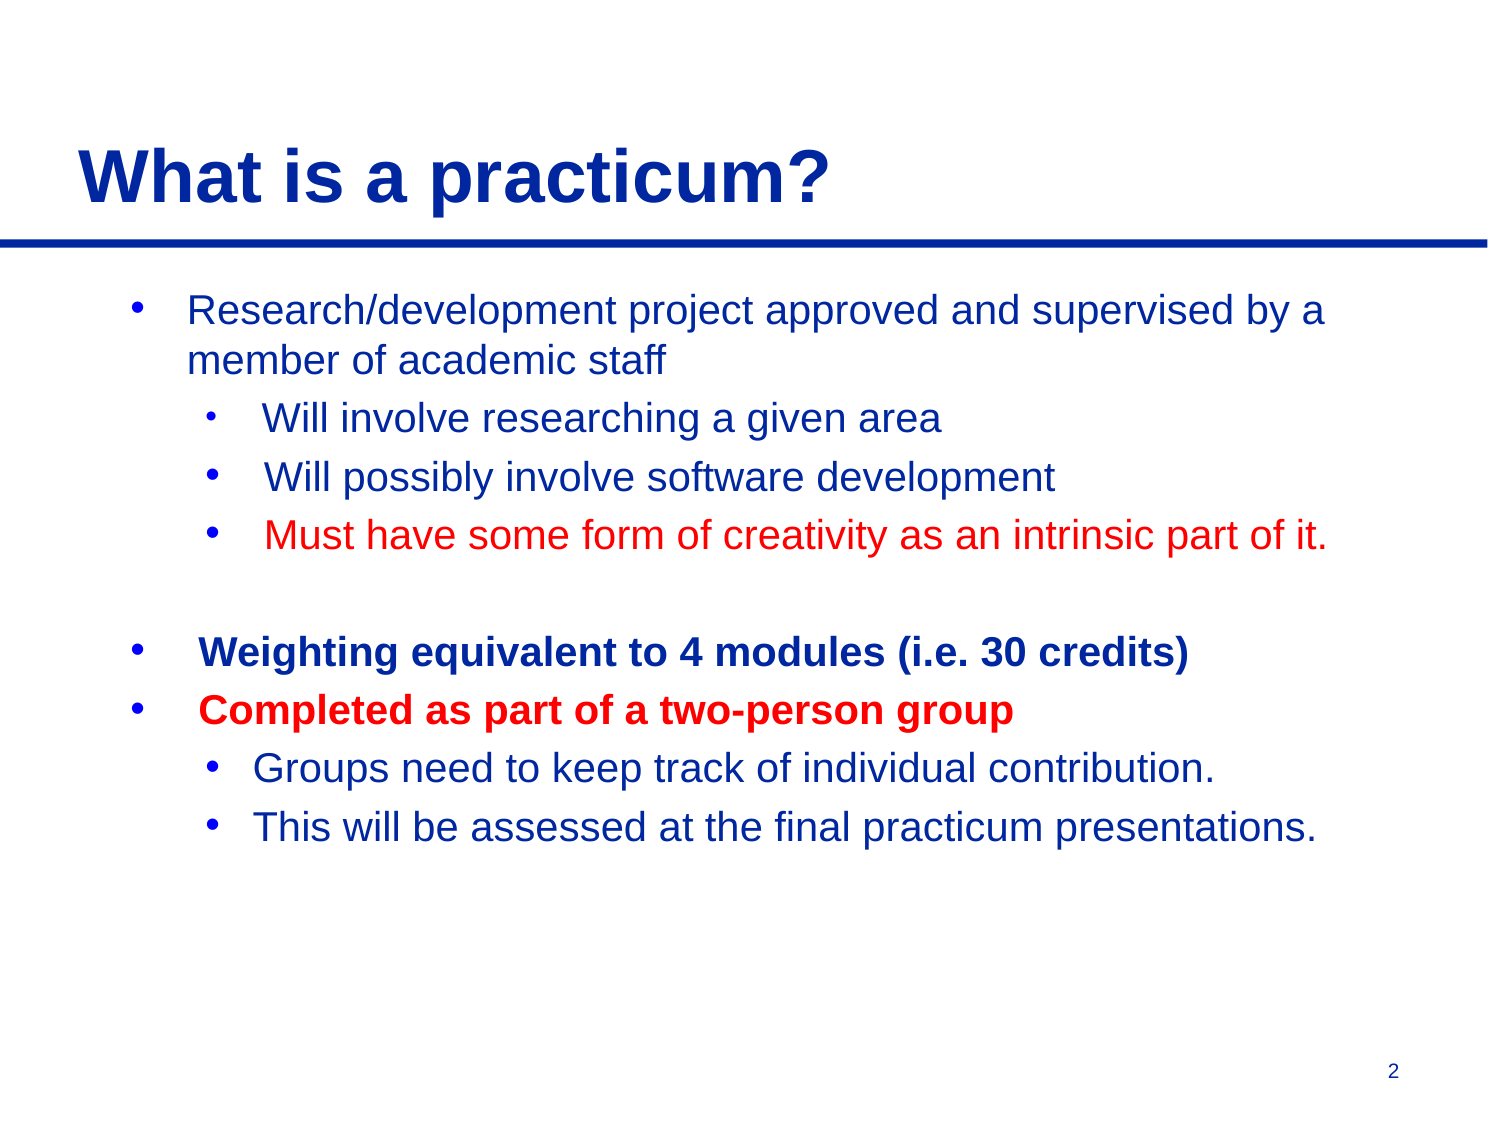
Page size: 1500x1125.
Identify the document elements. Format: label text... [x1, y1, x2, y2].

title What is a practicum? [63, 43, 1400, 225]
list Research/development project approved and supervised by a member of academic staff Will involve researching a given area Will possibly involve software development Must have some form of creativity as an intrinsic part of it. Weighting equivalent to 4 modules (i.e. 30 credits) Completed as part of a two-person group Groups need to keep track of individual contribution. This will be assessed at the final practicum presentations. [115, 275, 1420, 1047]
